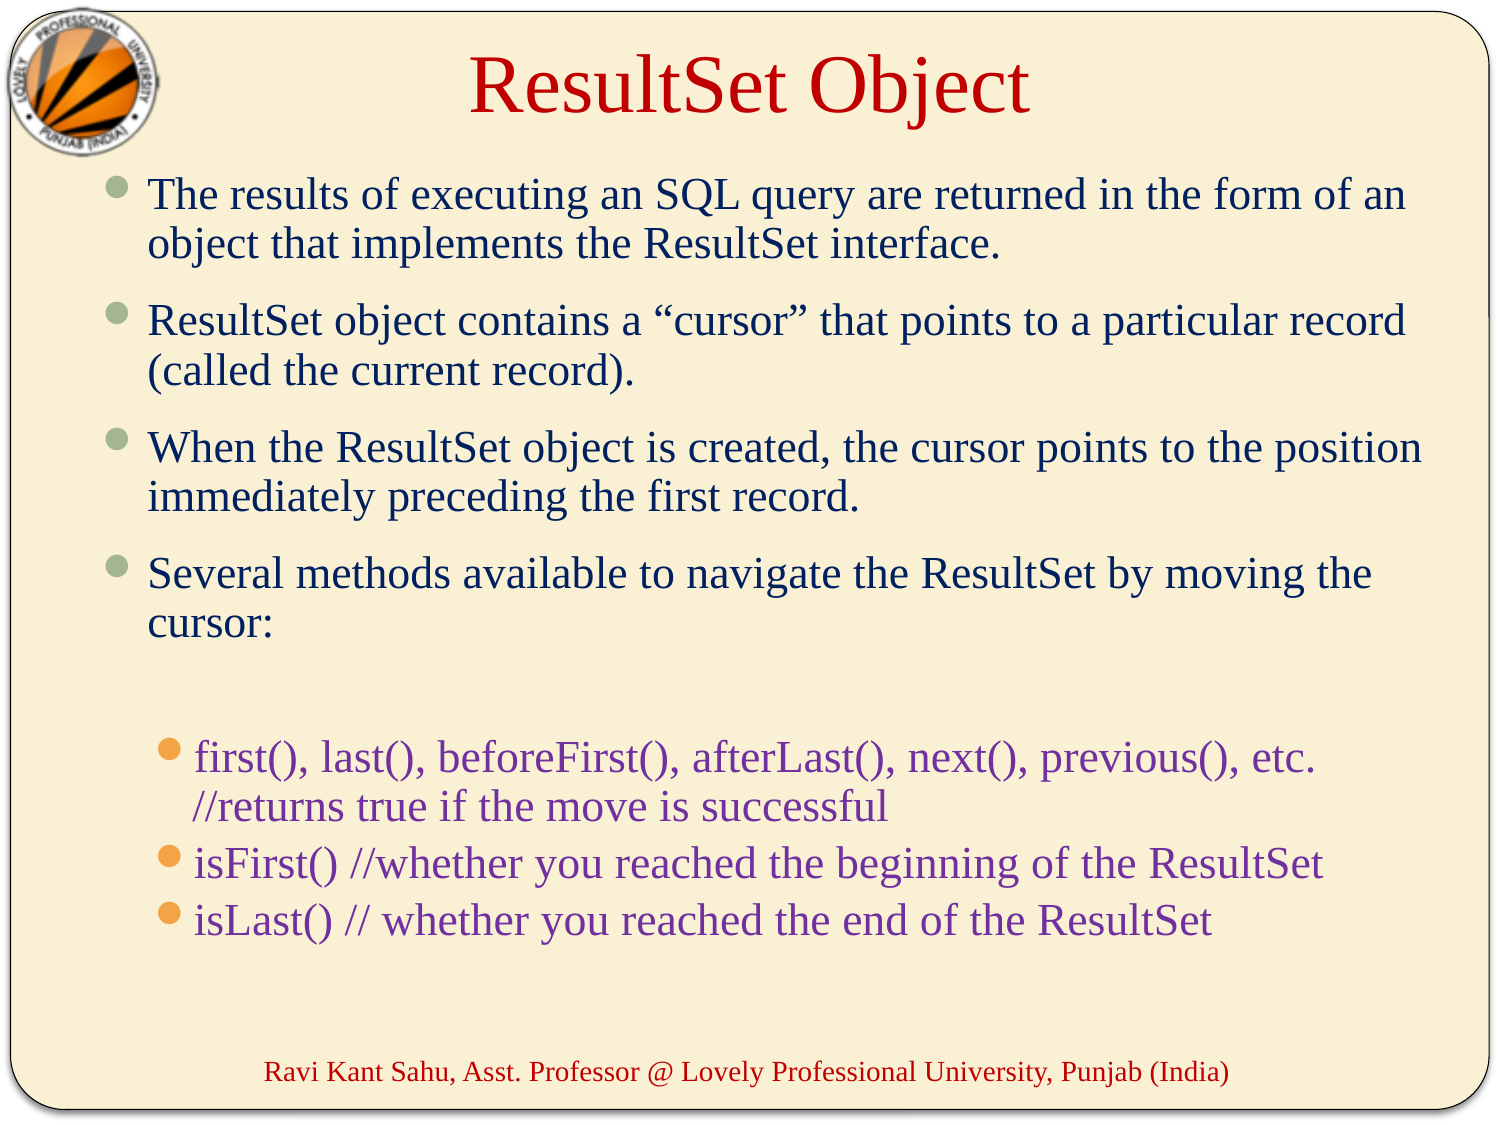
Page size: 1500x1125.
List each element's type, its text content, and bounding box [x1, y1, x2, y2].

footer Ravi Kant Sahu, Asst. Professor @ Lovely Professional University, Punjab (India) [125, 1040, 1370, 1100]
picture [0, 0, 163, 163]
list The results of executing an SQL query are returned in the form of an object that implements the ResultSet interface. ResultSet object contains a “cursor” that points to a particular record (called the current record). When the ResultSet object is created, the cursor points to the position immediately preceding the first record. Several methods available to navigate the ResultSet by moving the cursor: first(), last(), beforeFirst(), afterLast(), next(), previous(), etc. //returns true if the move is successful isFirst() //whether you reached the beginning of the ResultSet isLast() // whether you reached the end of the ResultSet [87, 162, 1500, 1000]
title ResultSet Object [168, 24, 1450, 145]
